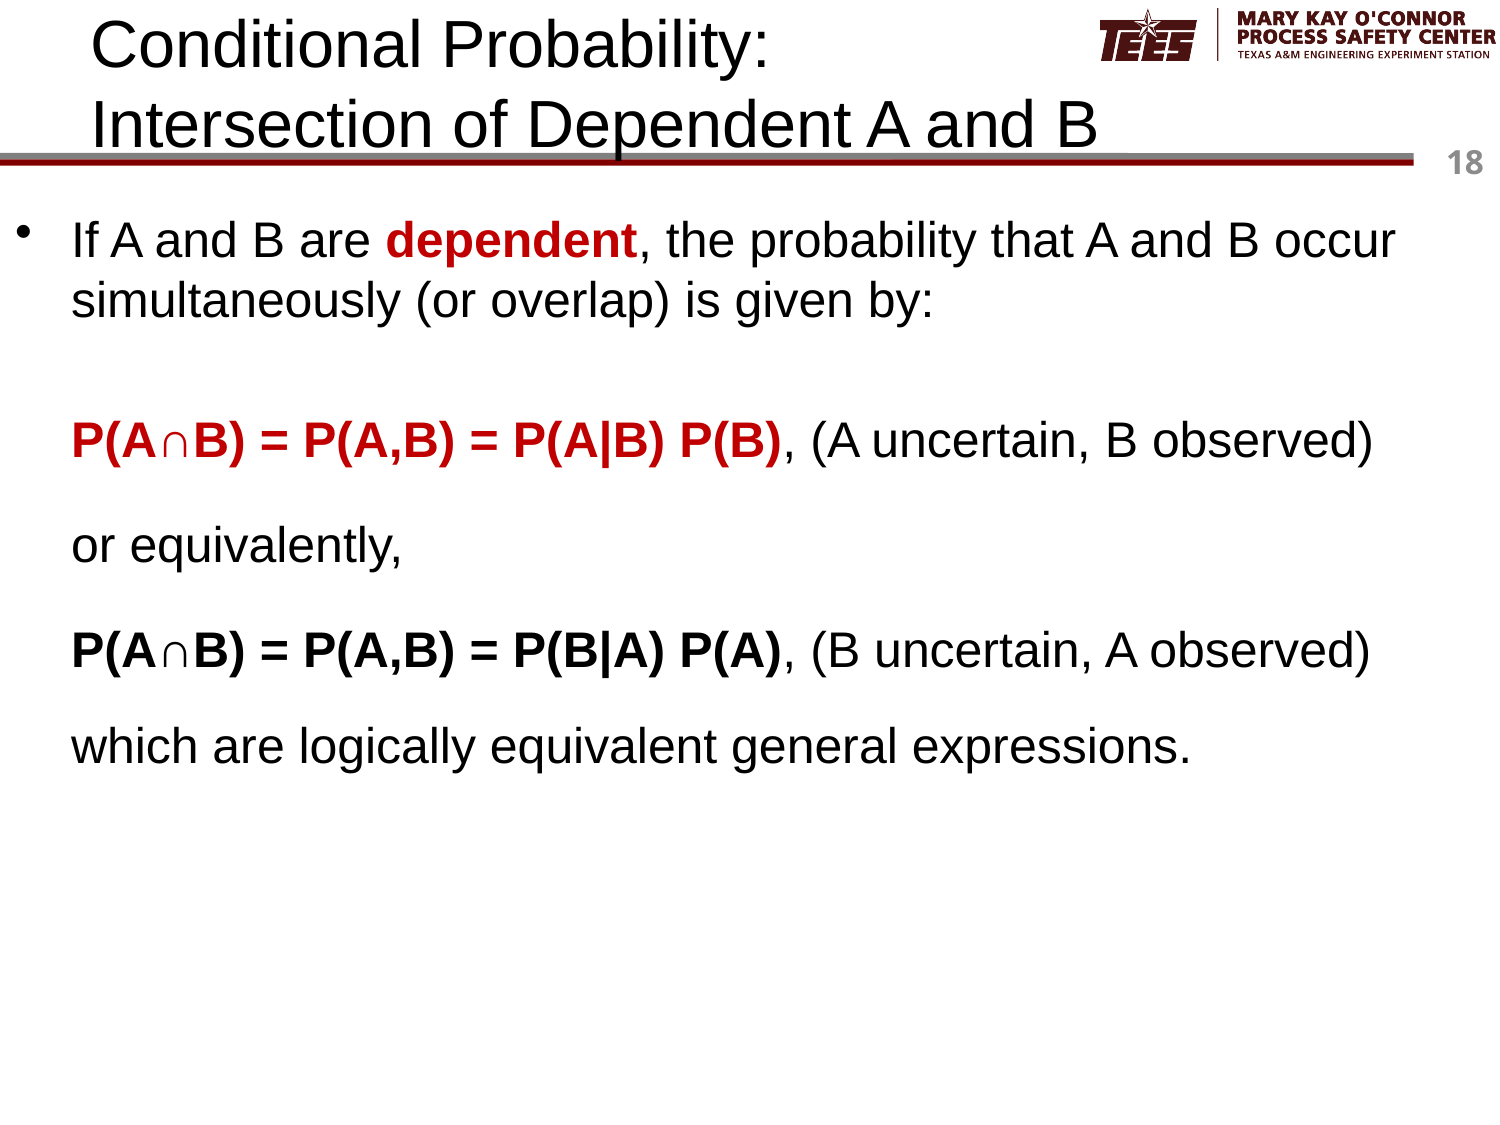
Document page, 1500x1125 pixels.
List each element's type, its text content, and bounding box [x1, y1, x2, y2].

title Conditional Probability: Intersection of Dependent A and B [75, 12, 1350, 150]
picture [1100, 8, 1496, 61]
list If A and B are dependent, the probability that A and B occur simultaneously (or overlap) is given by: P(A∩B) = P(A,B) = P(A|B) P(B), (A uncertain, B observed) or equivalently, P(A∩B) = P(A,B) = P(B|A) P(A), (B uncertain, A observed) which are logically equivalent general expressions. [0, 200, 1450, 1125]
